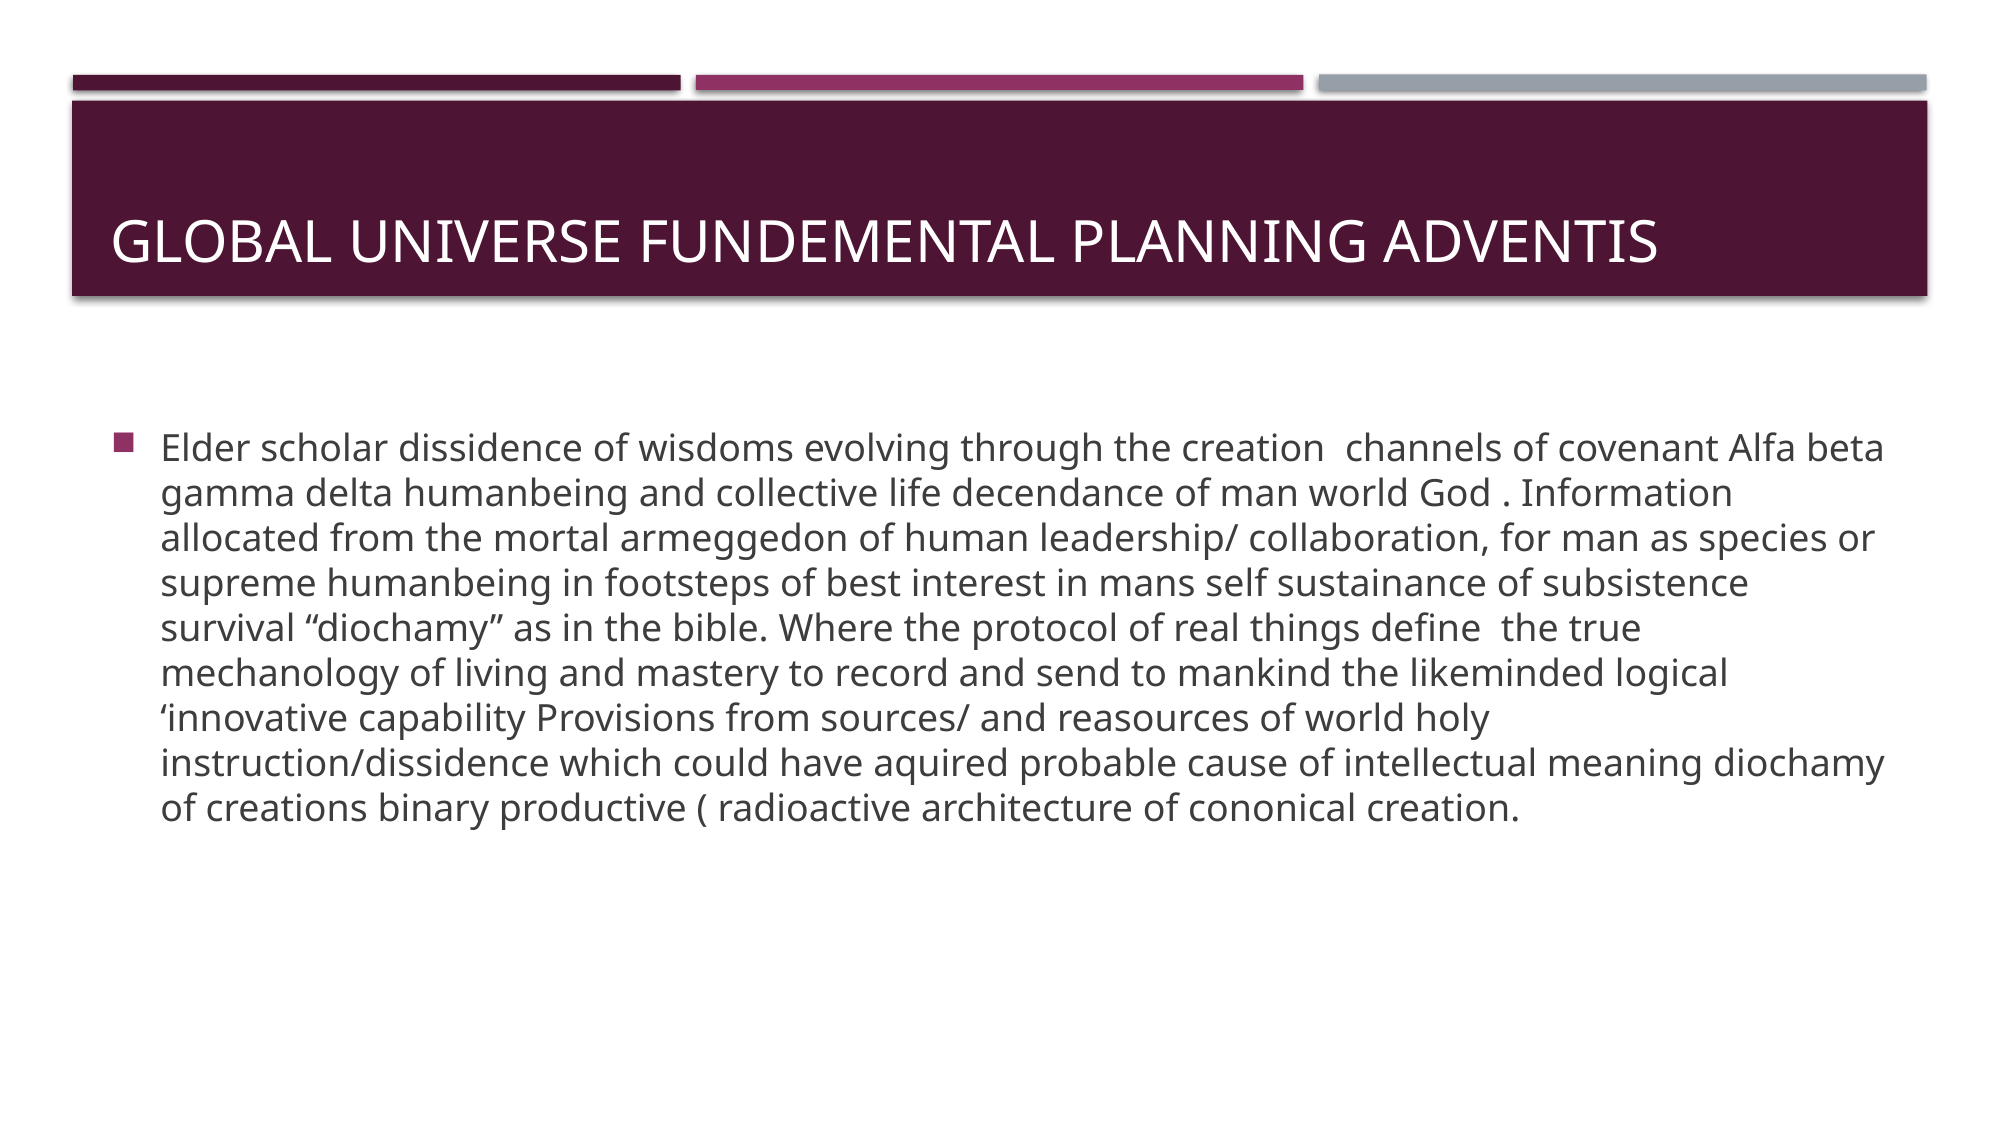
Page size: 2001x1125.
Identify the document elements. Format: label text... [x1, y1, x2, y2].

title Global universe fundemental planning adventis [95, 115, 1905, 282]
list Elder scholar dissidence of wisdoms evolving through the creation channels of covenant Alfa beta gamma delta humanbeing and collective life decendance of man world God . Information allocated from the mortal armeggedon of human leadership/ collaboration, for man as species or supreme humanbeing in footsteps of best interest in mans self sustainance of subsistence survival “diochamy” as in the bible. Where the protocol of real things define the true mechanology of living and mastery to record and send to mankind the likeminded logical ‘innovative capability Provisions from sources/ and reasources of world holy instruction/dissidence which could have aquired probable cause of intellectual meaning diochamy of creations binary productive ( radioactive architecture of cononical creation. [95, 357, 1905, 962]
